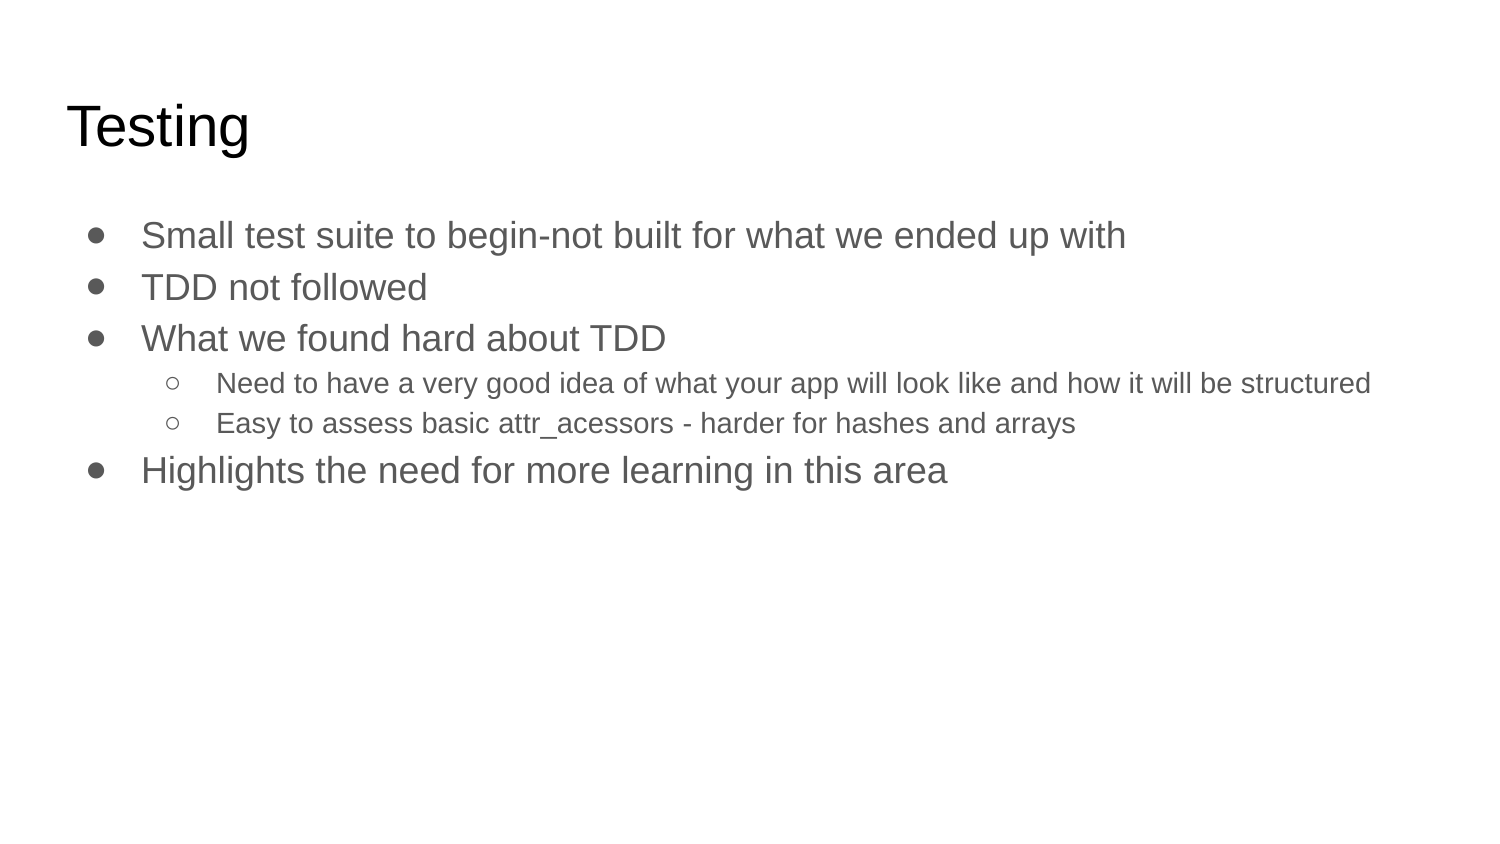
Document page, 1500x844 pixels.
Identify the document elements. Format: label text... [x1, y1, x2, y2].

title Testing [51, 72, 1449, 167]
list Small test suite to begin-not built for what we ended up with TDD not followed What we found hard about TDD Need to have a very good idea of what your app will look like and how it will be structured Easy to assess basic attr_acessors - harder for hashes and arrays Highlights the need for more learning in this area [51, 189, 1449, 750]
